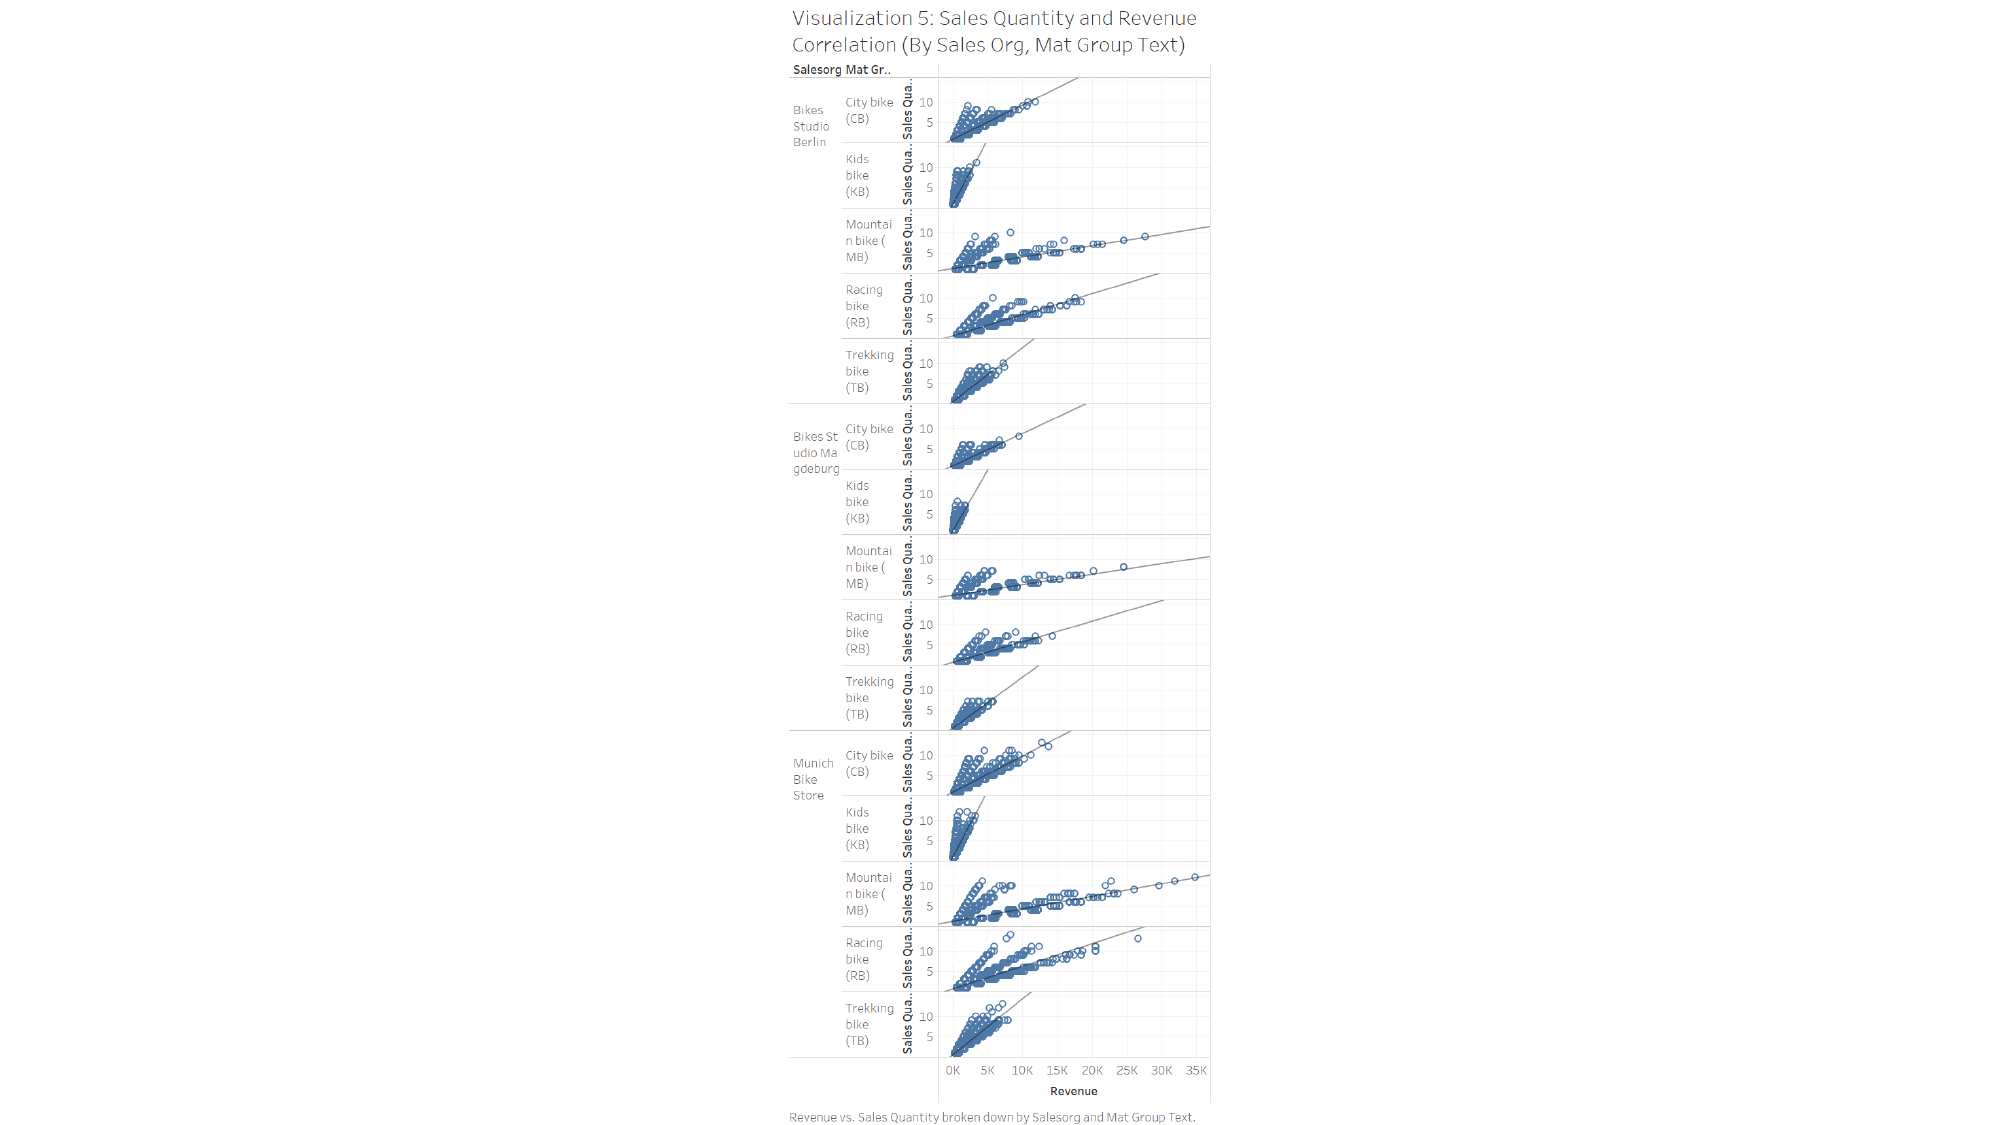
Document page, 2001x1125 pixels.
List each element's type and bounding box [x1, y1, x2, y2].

picture [789, 0, 1211, 1125]
